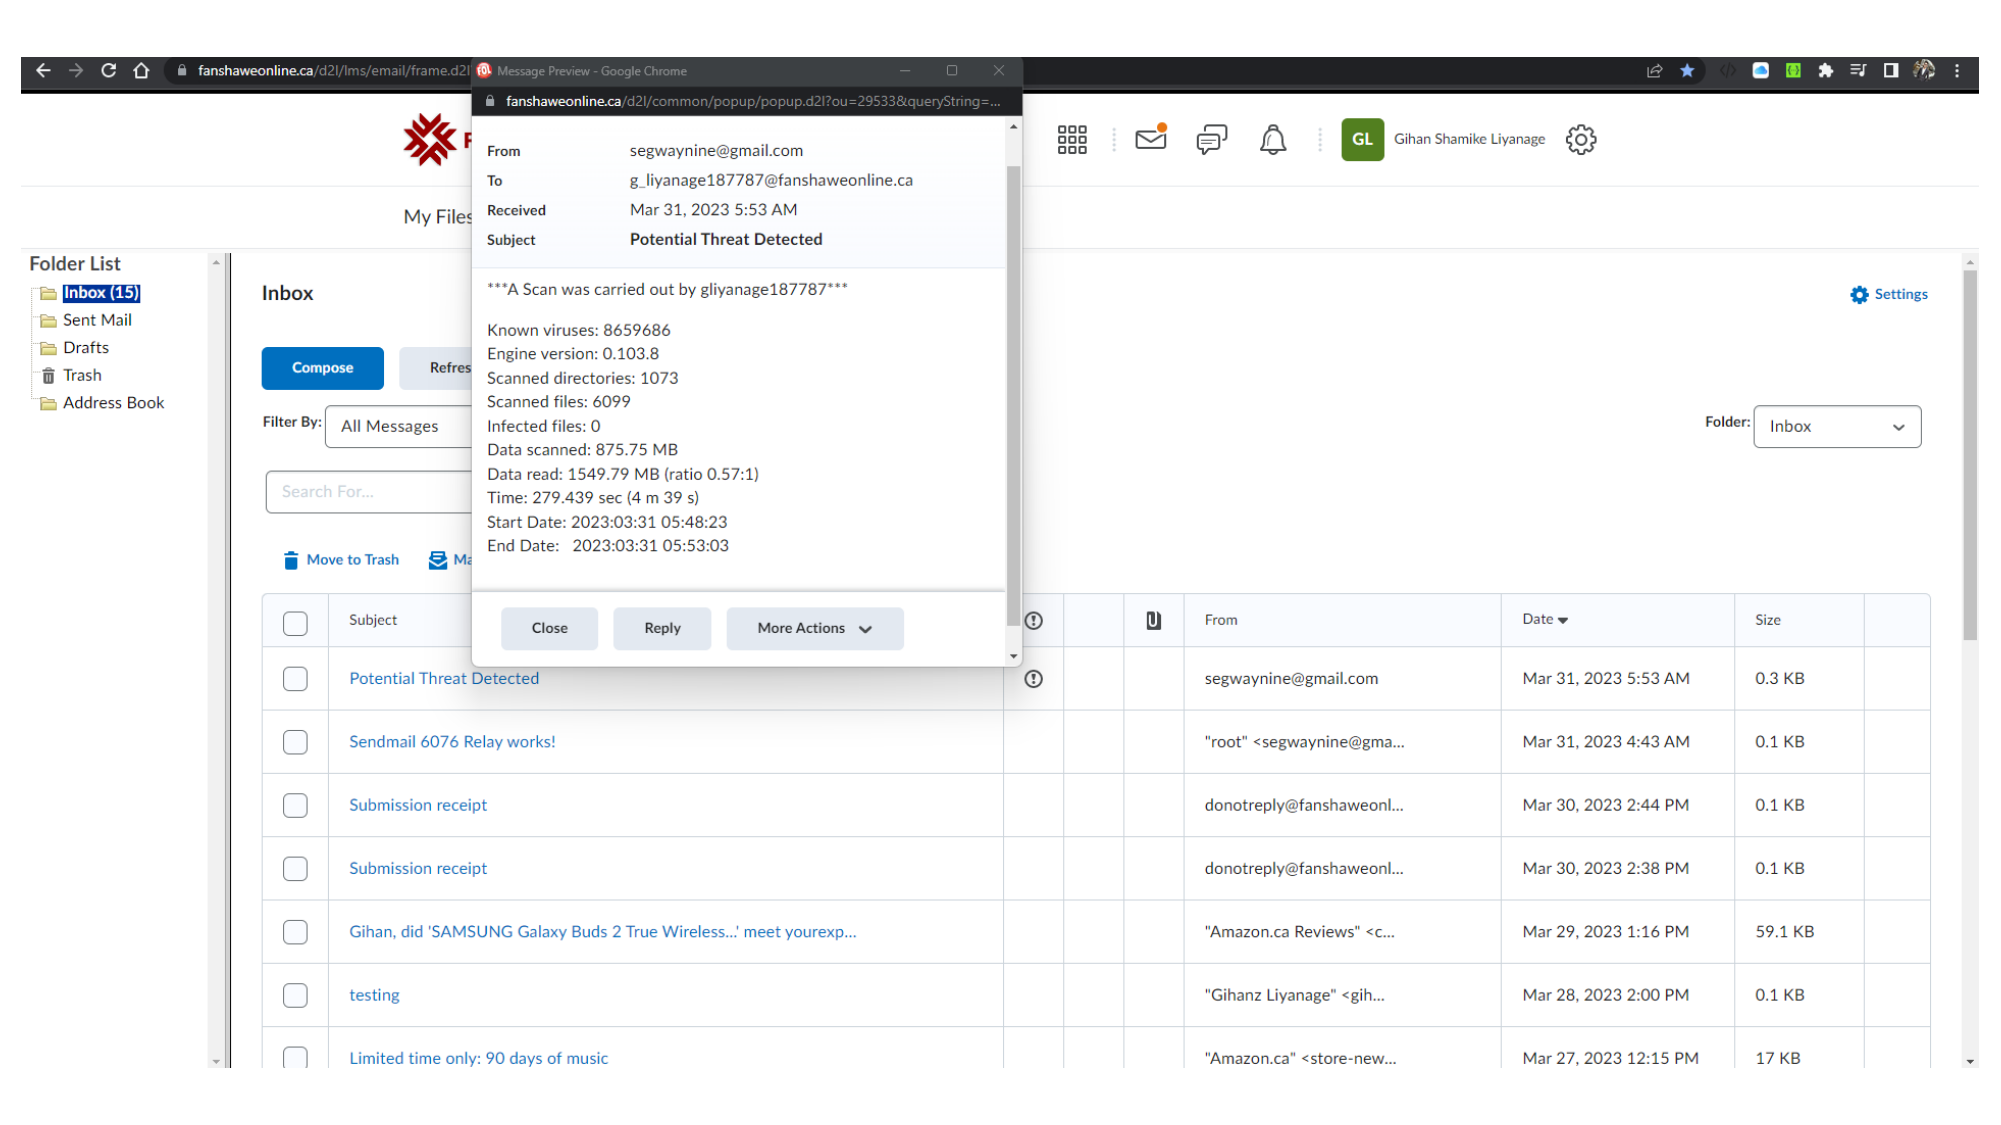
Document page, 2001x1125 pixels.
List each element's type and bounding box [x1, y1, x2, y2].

picture [21, 57, 1979, 1068]
